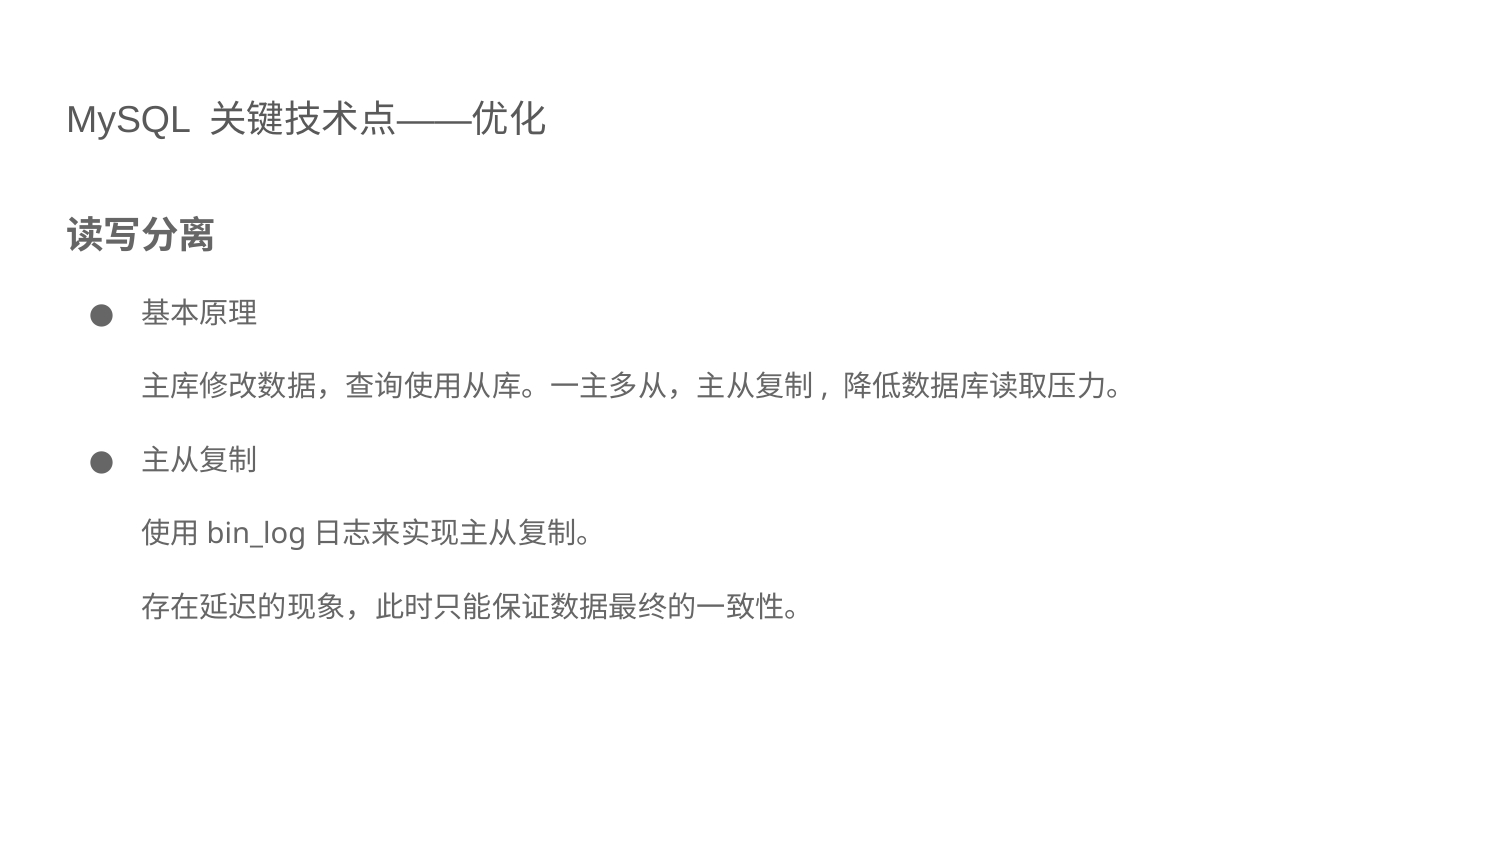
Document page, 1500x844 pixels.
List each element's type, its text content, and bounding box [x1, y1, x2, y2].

title MySQL 关键技术点——优化 [51, 72, 1449, 167]
list 读写分离 基本原理 主库修改数据，查询使用从库。一主多从，主从复制, 降低数据库读取压力。 主从复制 使用bin_log日志来实现主从复制。 存在延迟的现象，此时只能保证数据最终的一致性。 [51, 189, 1449, 750]
